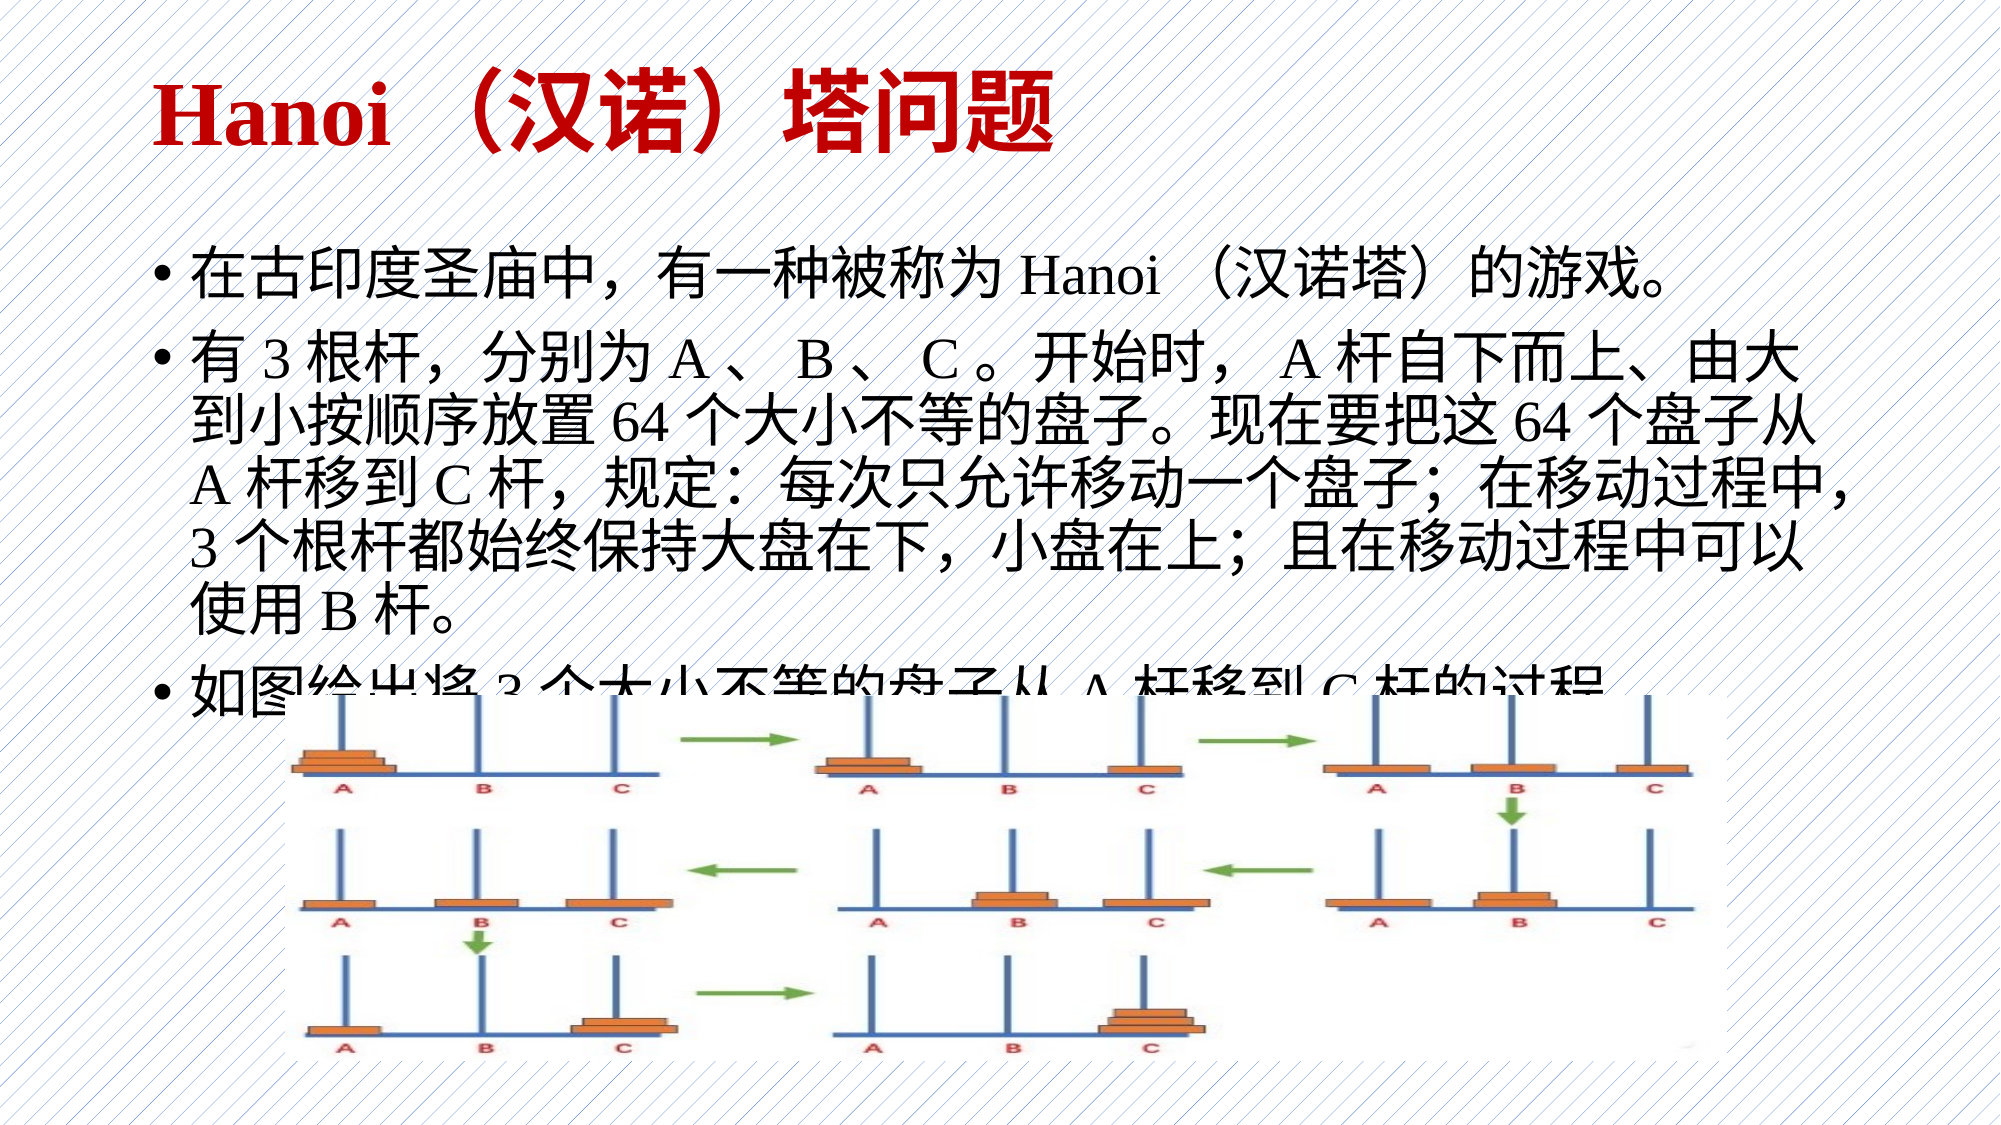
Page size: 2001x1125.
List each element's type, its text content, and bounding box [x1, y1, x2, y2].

picture [284, 695, 1727, 1061]
list 在古印度圣庙中，有一种被称为Hanoi（汉诺塔）的游戏。 有3根杆，分别为A、B、C。开始时，A杆自下而上、由大到小按顺序放置64个大小不等的盘子。现在要把这64个盘子从A杆移到C杆，规定：每次只允许移动一个盘子；在移动过程中，3个根杆都始终保持大盘在下，小盘在上；且在移动过程中可以使用B杆。 如图给出将3个大小不等的盘子从A杆移到C杆的过程。 [137, 237, 1863, 1050]
title Hanoi（汉诺）塔问题 [137, 31, 1863, 201]
